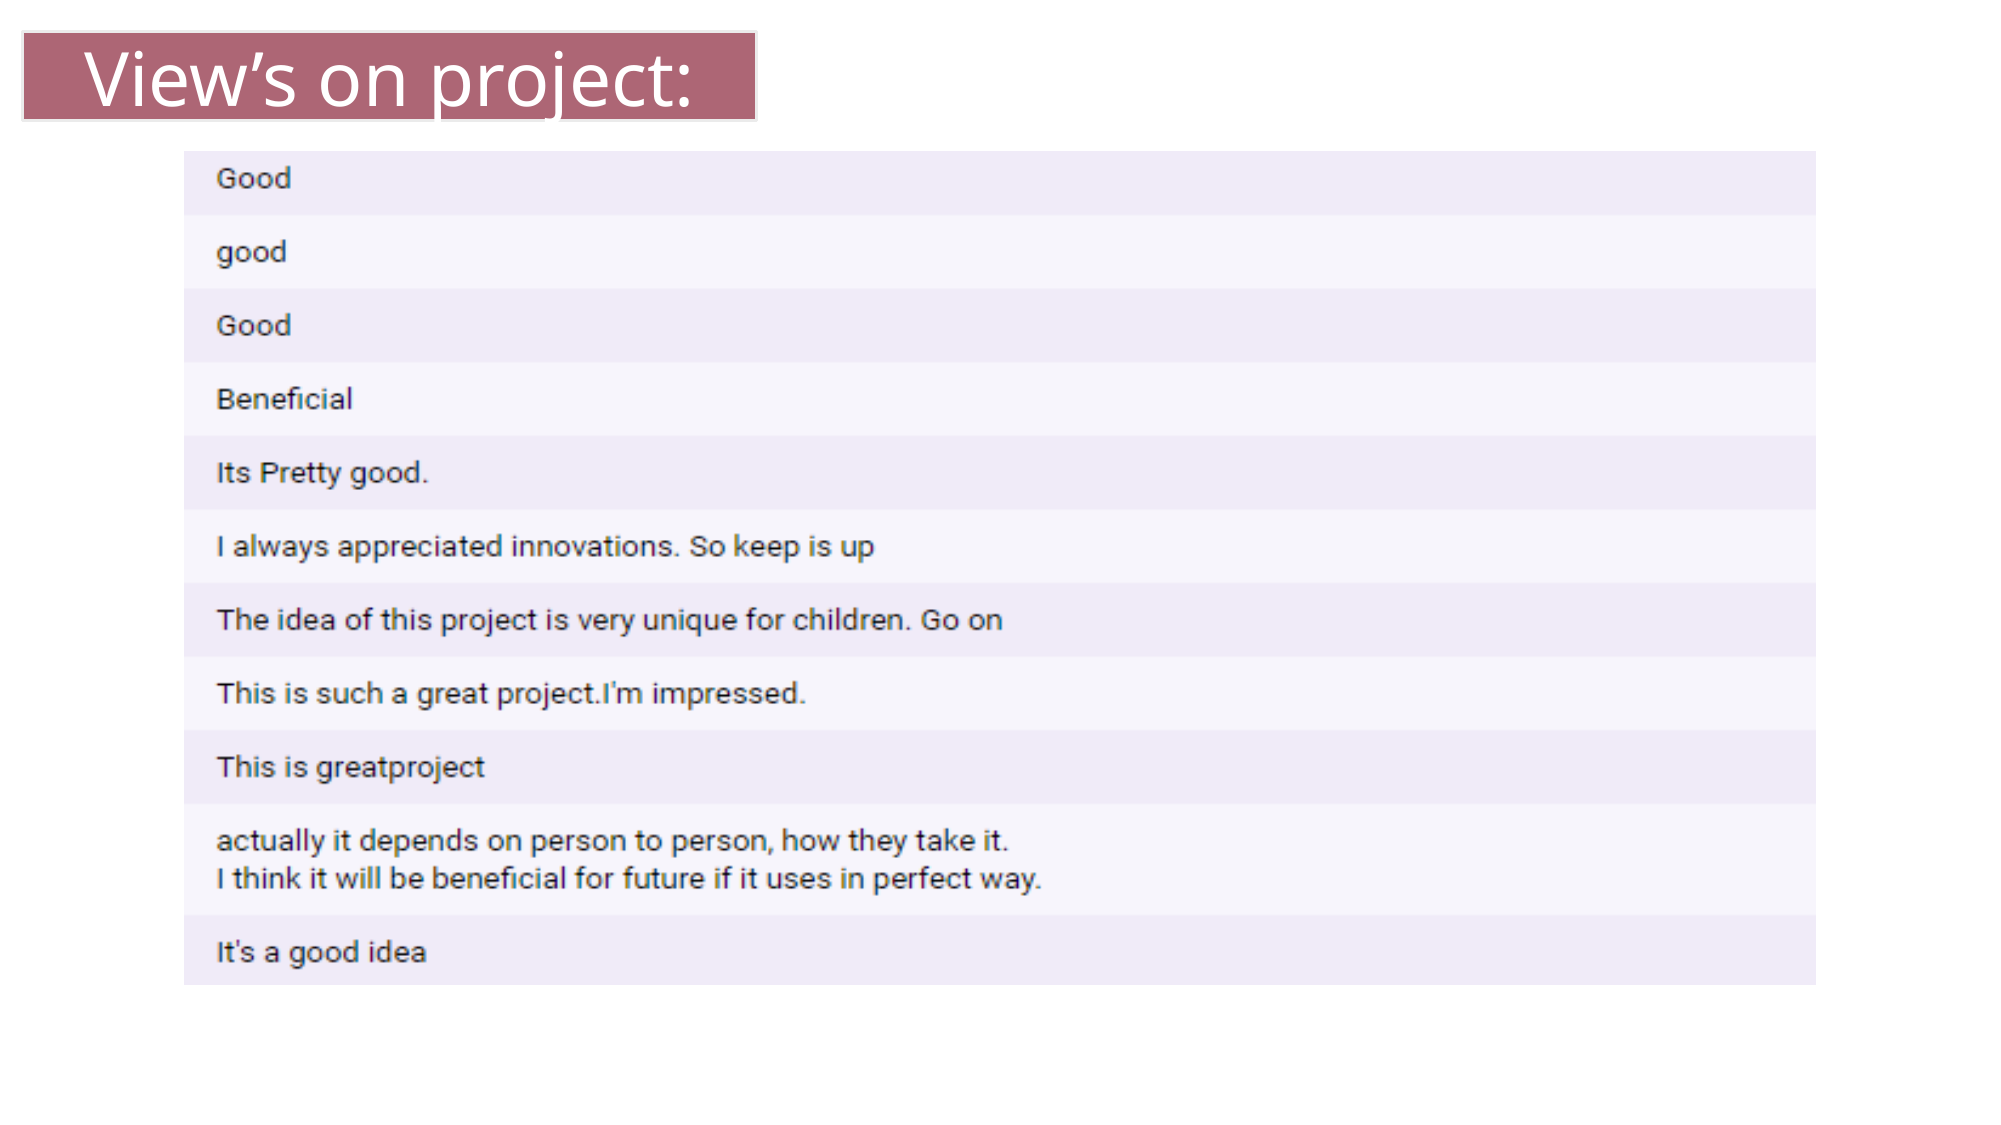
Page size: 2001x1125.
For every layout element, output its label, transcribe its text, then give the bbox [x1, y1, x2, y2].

picture [184, 151, 1816, 985]
text_box View’s on project: [21, 30, 758, 122]
